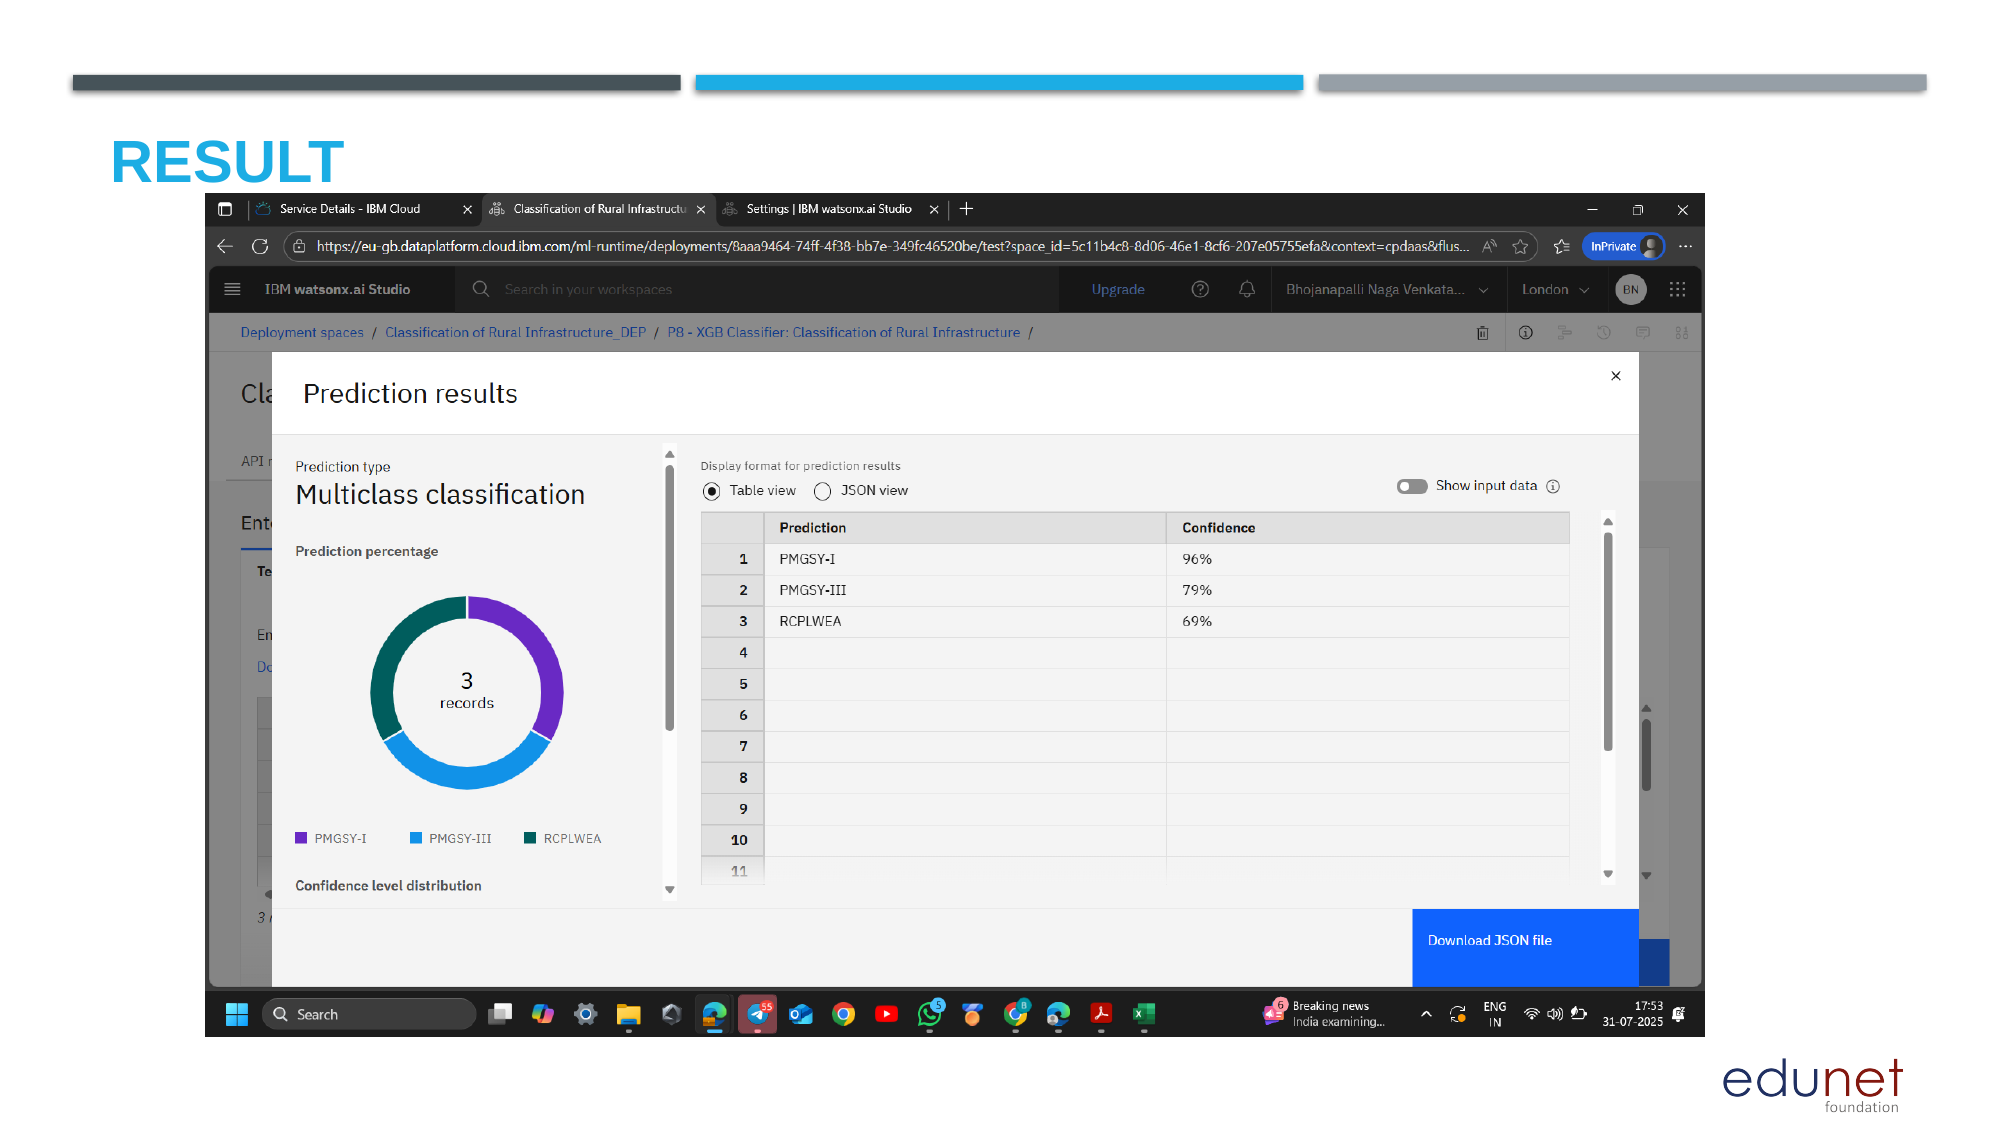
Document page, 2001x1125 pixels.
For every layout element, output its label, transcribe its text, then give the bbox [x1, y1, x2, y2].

title Result [95, 115, 1905, 203]
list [204, 192, 1706, 1038]
picture [1719, 1056, 1905, 1116]
